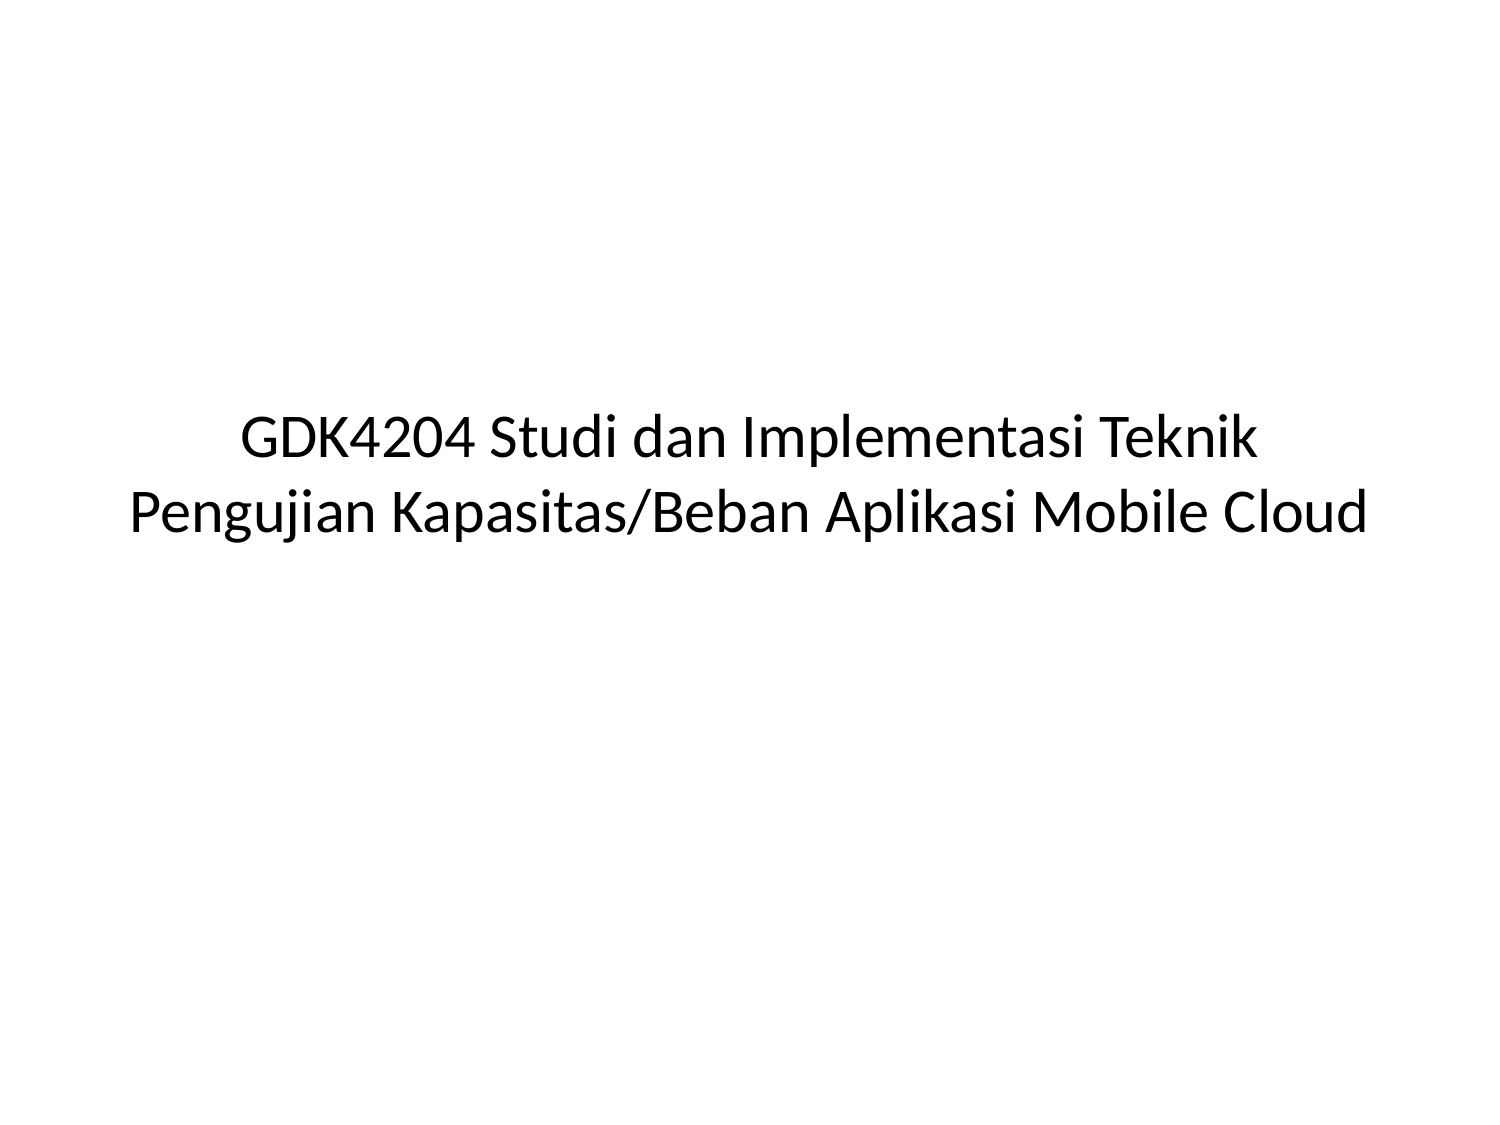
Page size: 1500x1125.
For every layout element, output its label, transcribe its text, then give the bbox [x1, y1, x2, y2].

title GDK4204 Studi dan Implementasi Teknik Pengujian Kapasitas/Beban Aplikasi Mobile Cloud [112, 349, 1388, 591]
